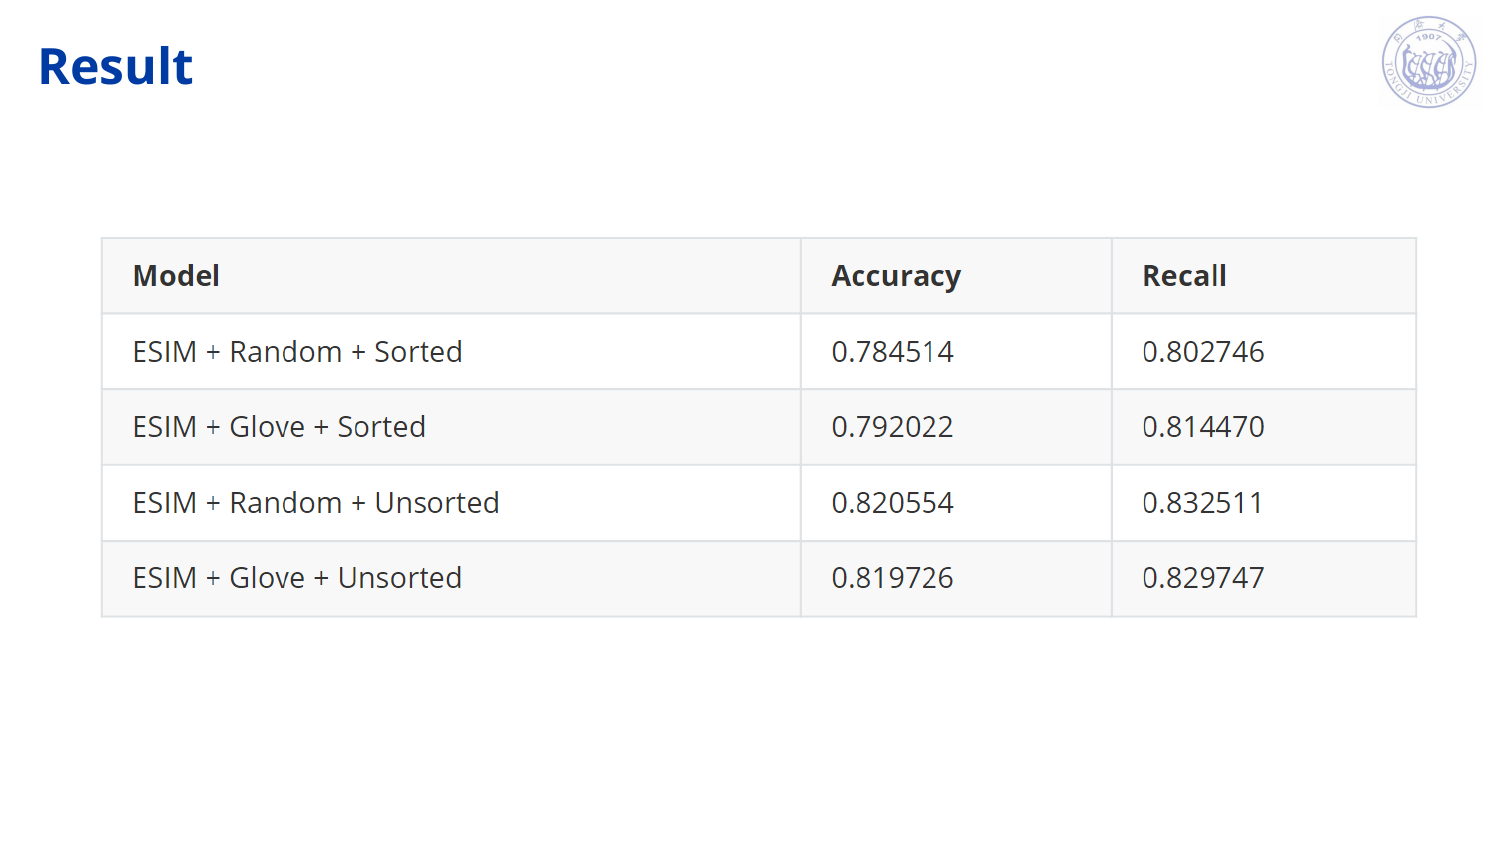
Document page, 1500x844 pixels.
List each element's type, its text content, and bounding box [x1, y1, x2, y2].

title Result [22, 19, 939, 114]
picture [69, 212, 1431, 632]
picture [1378, 15, 1484, 111]
